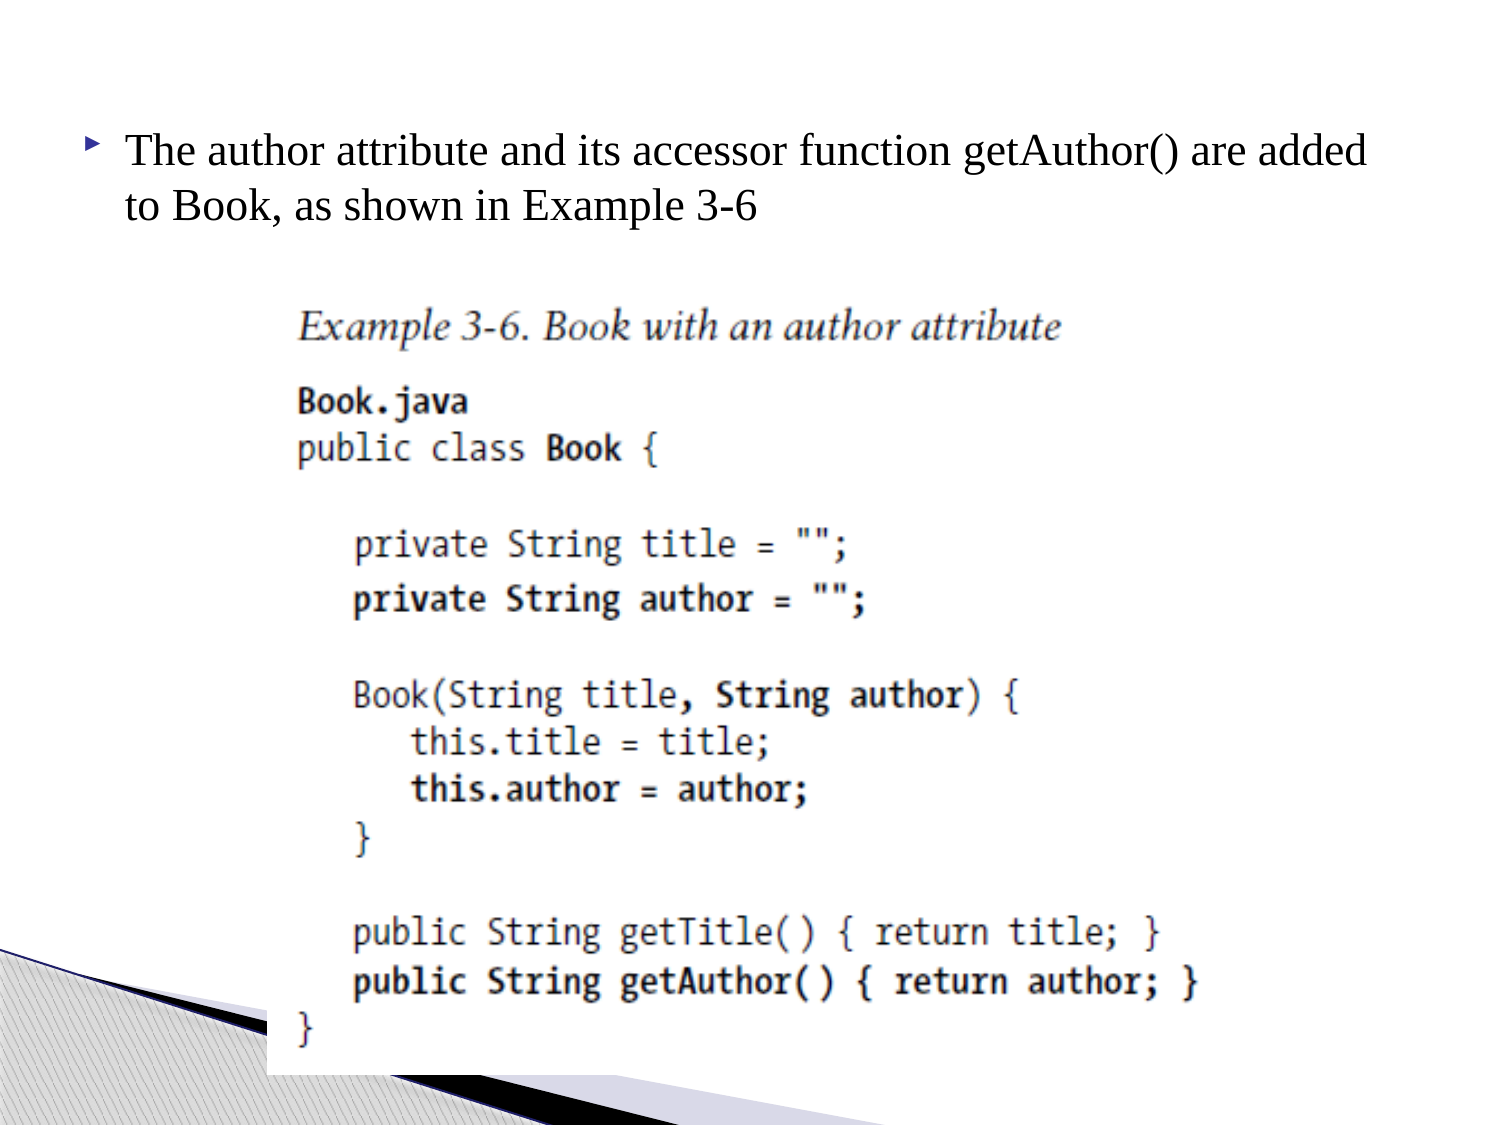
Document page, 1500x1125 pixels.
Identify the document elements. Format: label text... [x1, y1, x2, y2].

list The author attribute and its accessor function getAuthor() are added to Book, as shown in Example 3-6 [50, 112, 1400, 855]
picture [262, 287, 1251, 1076]
